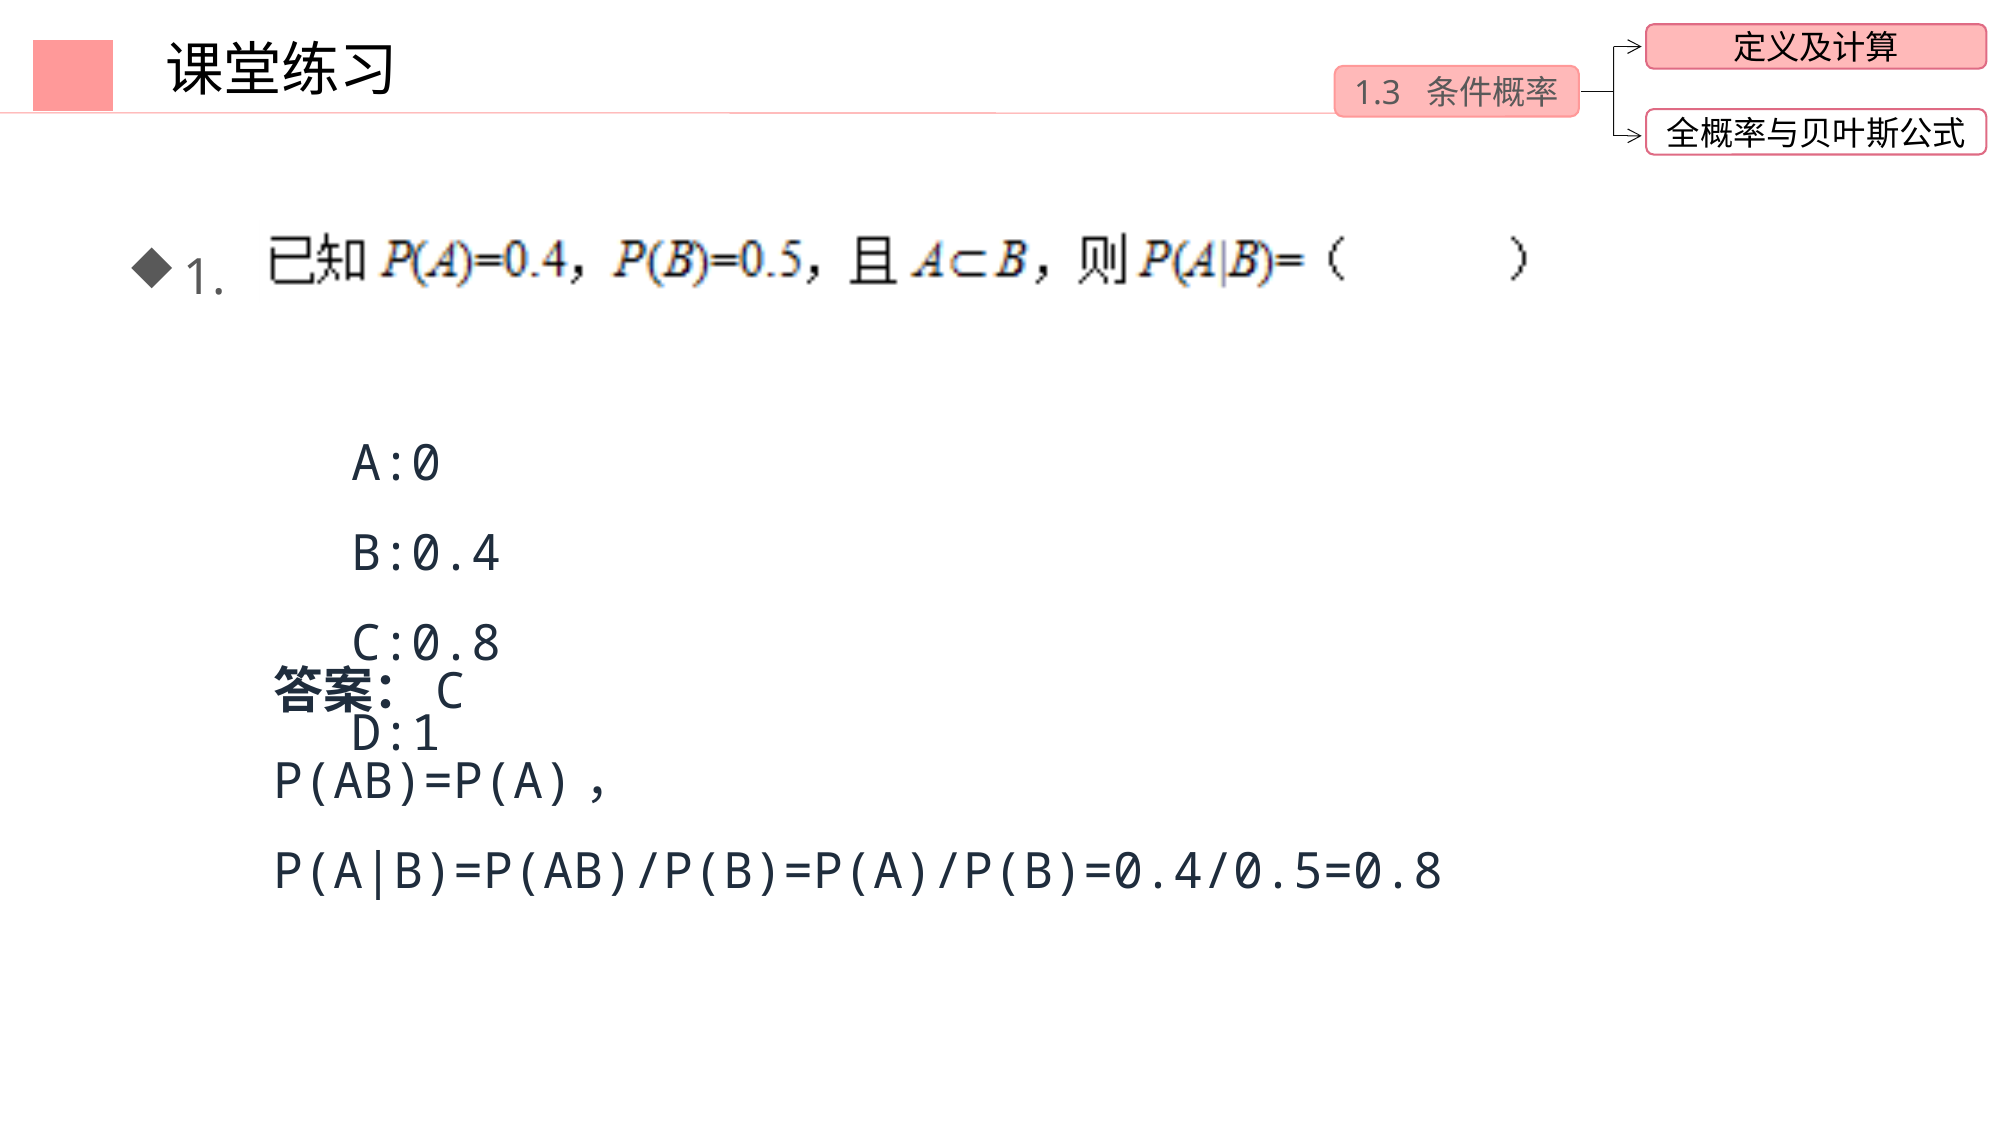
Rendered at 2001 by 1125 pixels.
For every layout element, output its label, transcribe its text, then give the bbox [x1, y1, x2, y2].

text_box 答案：C P(AB)=P(A)， P(A|B)=P(AB)/P(B)=P(A)/P(B)=0.4/0.5=0.8 [258, 621, 1563, 907]
text_box 1. [112, 207, 1691, 312]
text_box [33, 40, 113, 111]
text_box A:0 B:0.4 C:0.8 D:1 [336, 393, 1337, 621]
text_box 课堂练习 [150, 24, 704, 109]
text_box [1334, 24, 1987, 155]
picture [258, 220, 1545, 303]
